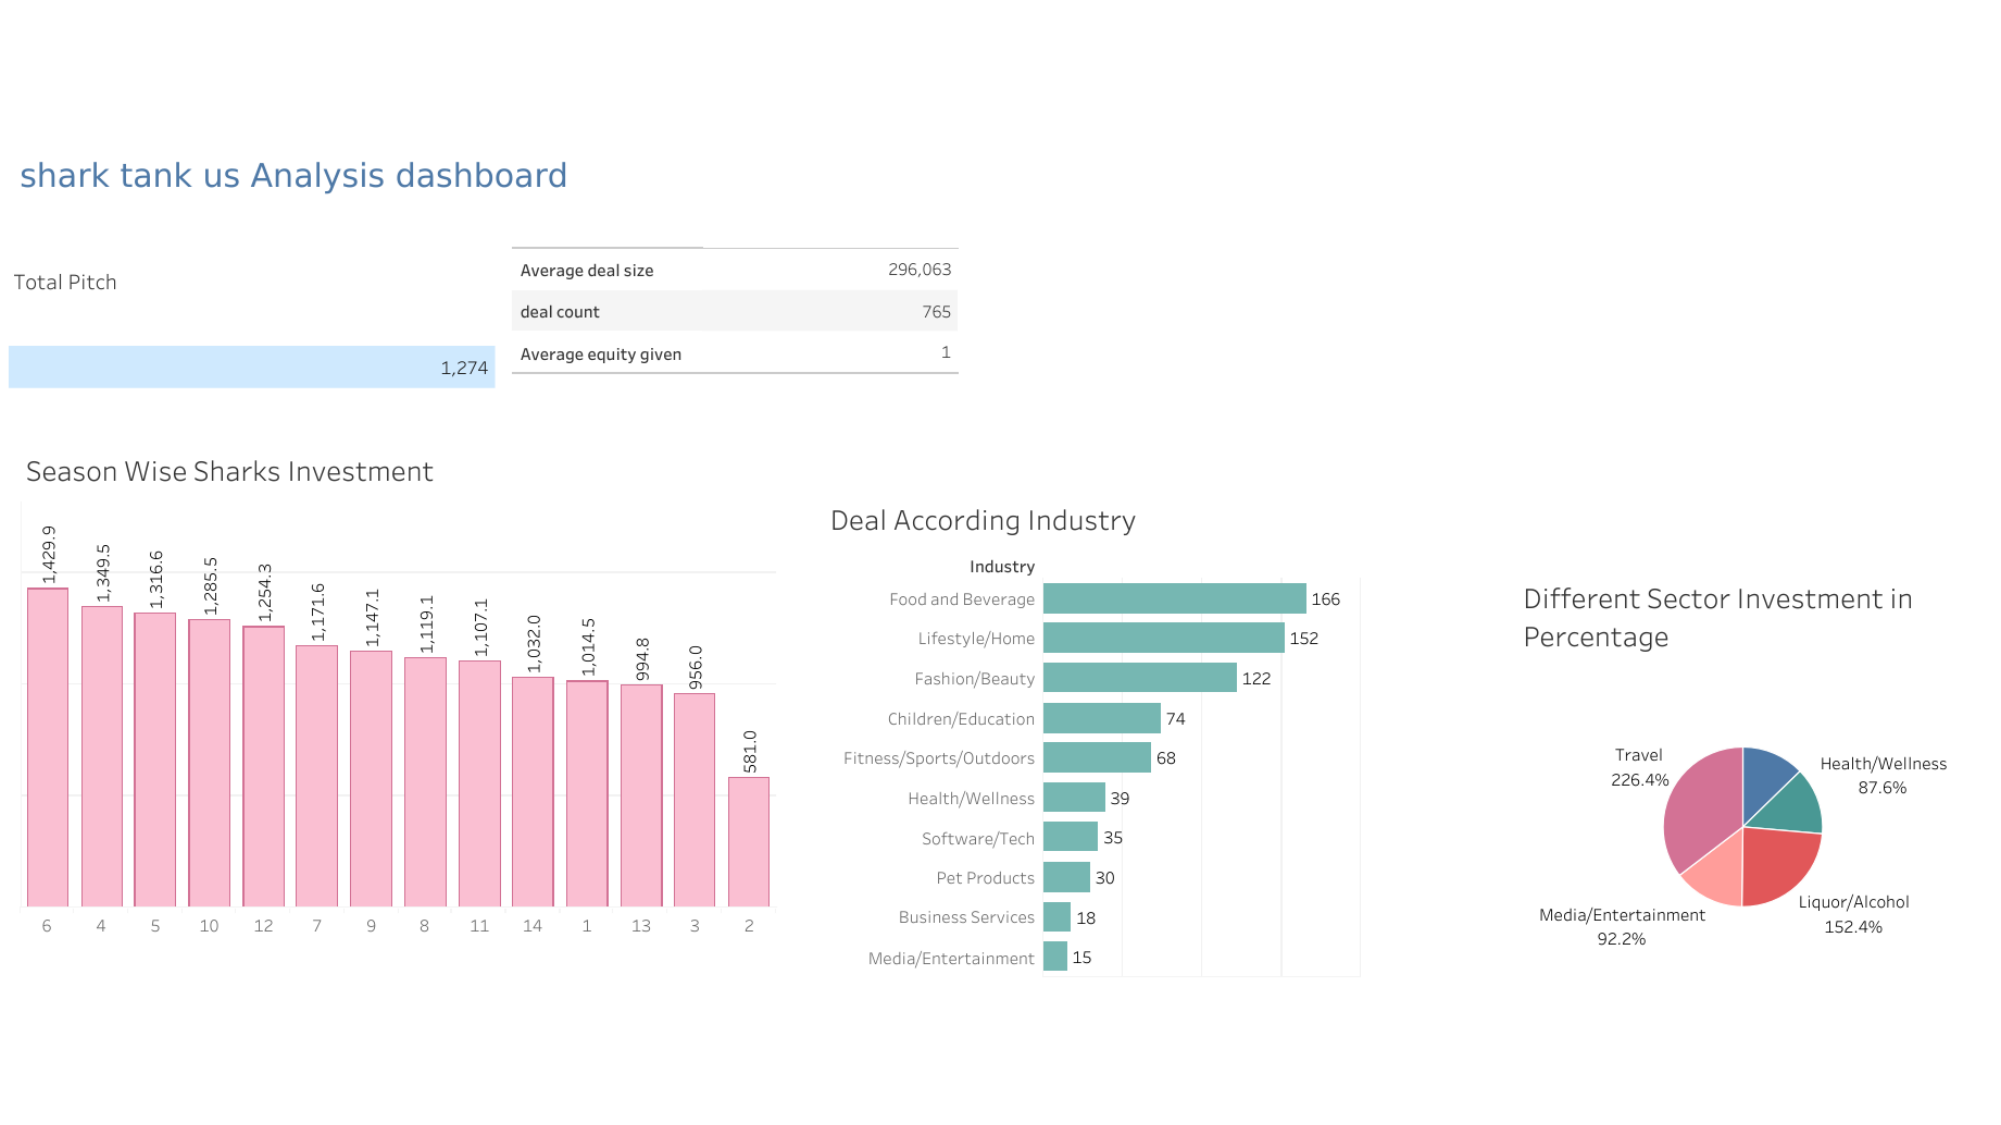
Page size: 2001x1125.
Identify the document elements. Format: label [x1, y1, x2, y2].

picture [0, 139, 2000, 986]
